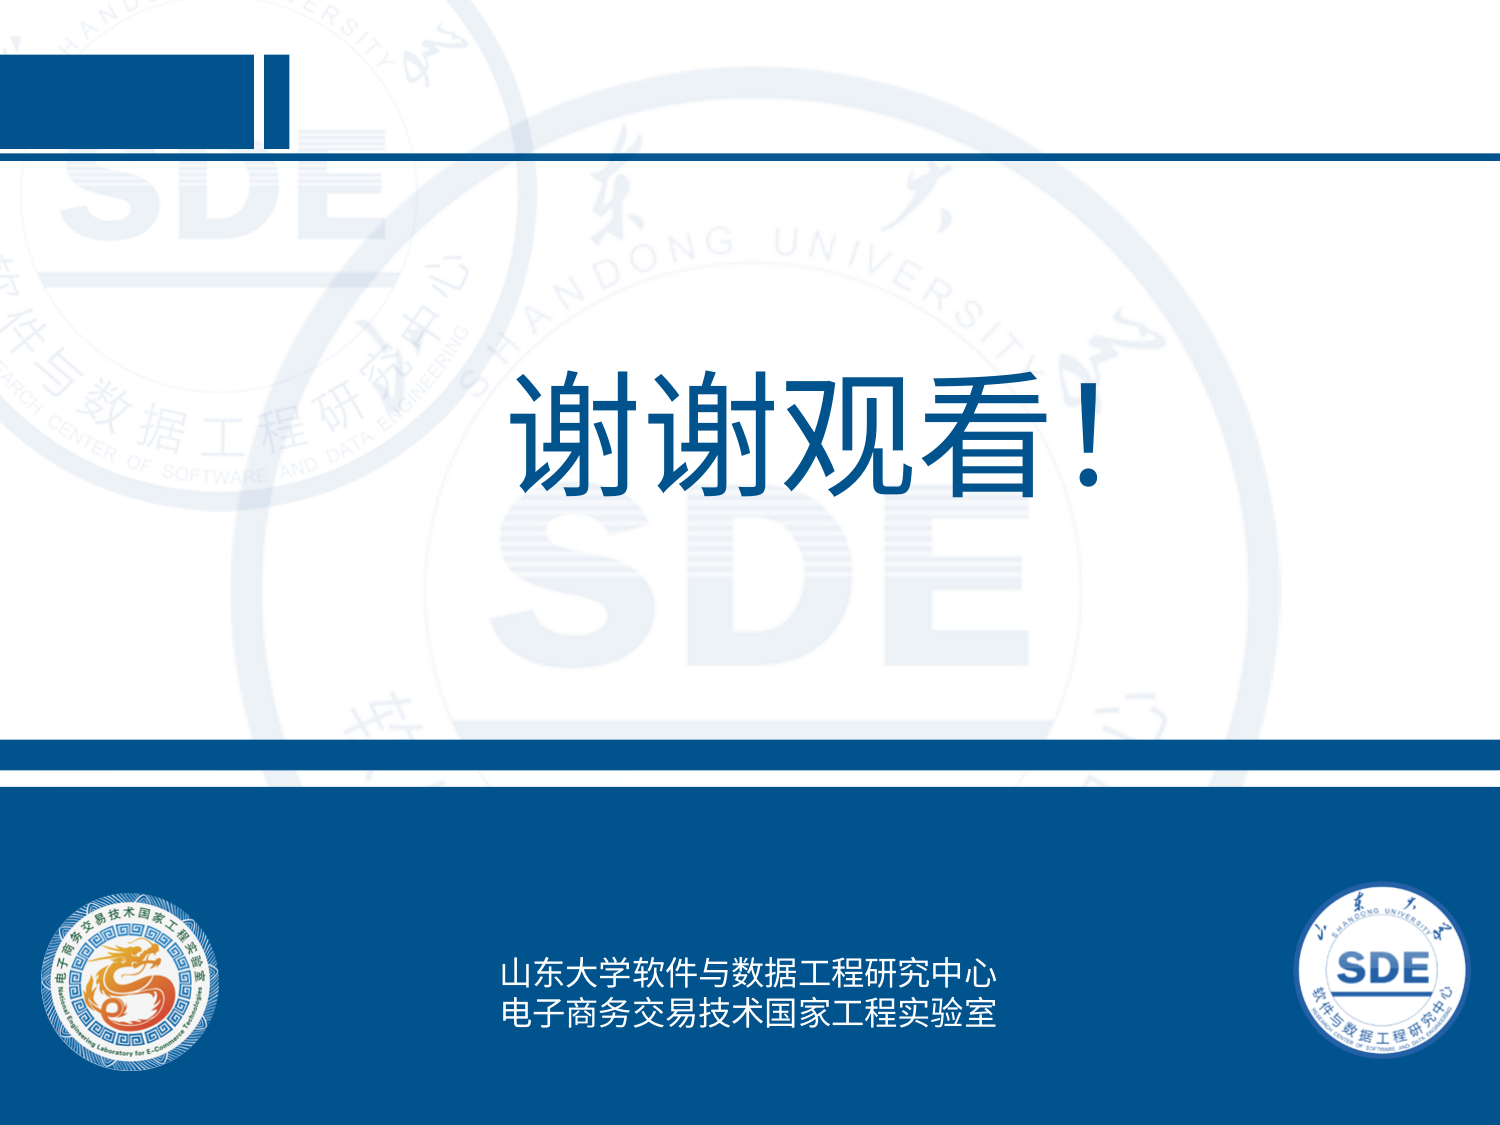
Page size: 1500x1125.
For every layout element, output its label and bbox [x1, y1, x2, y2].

picture [0, 0, 1500, 1118]
picture [40, 892, 219, 1071]
text_box [1286, 738, 1500, 773]
text_box [0, 785, 228, 1125]
text_box [1282, 785, 1500, 1125]
picture [1293, 881, 1471, 1059]
text_box [0, 738, 224, 773]
